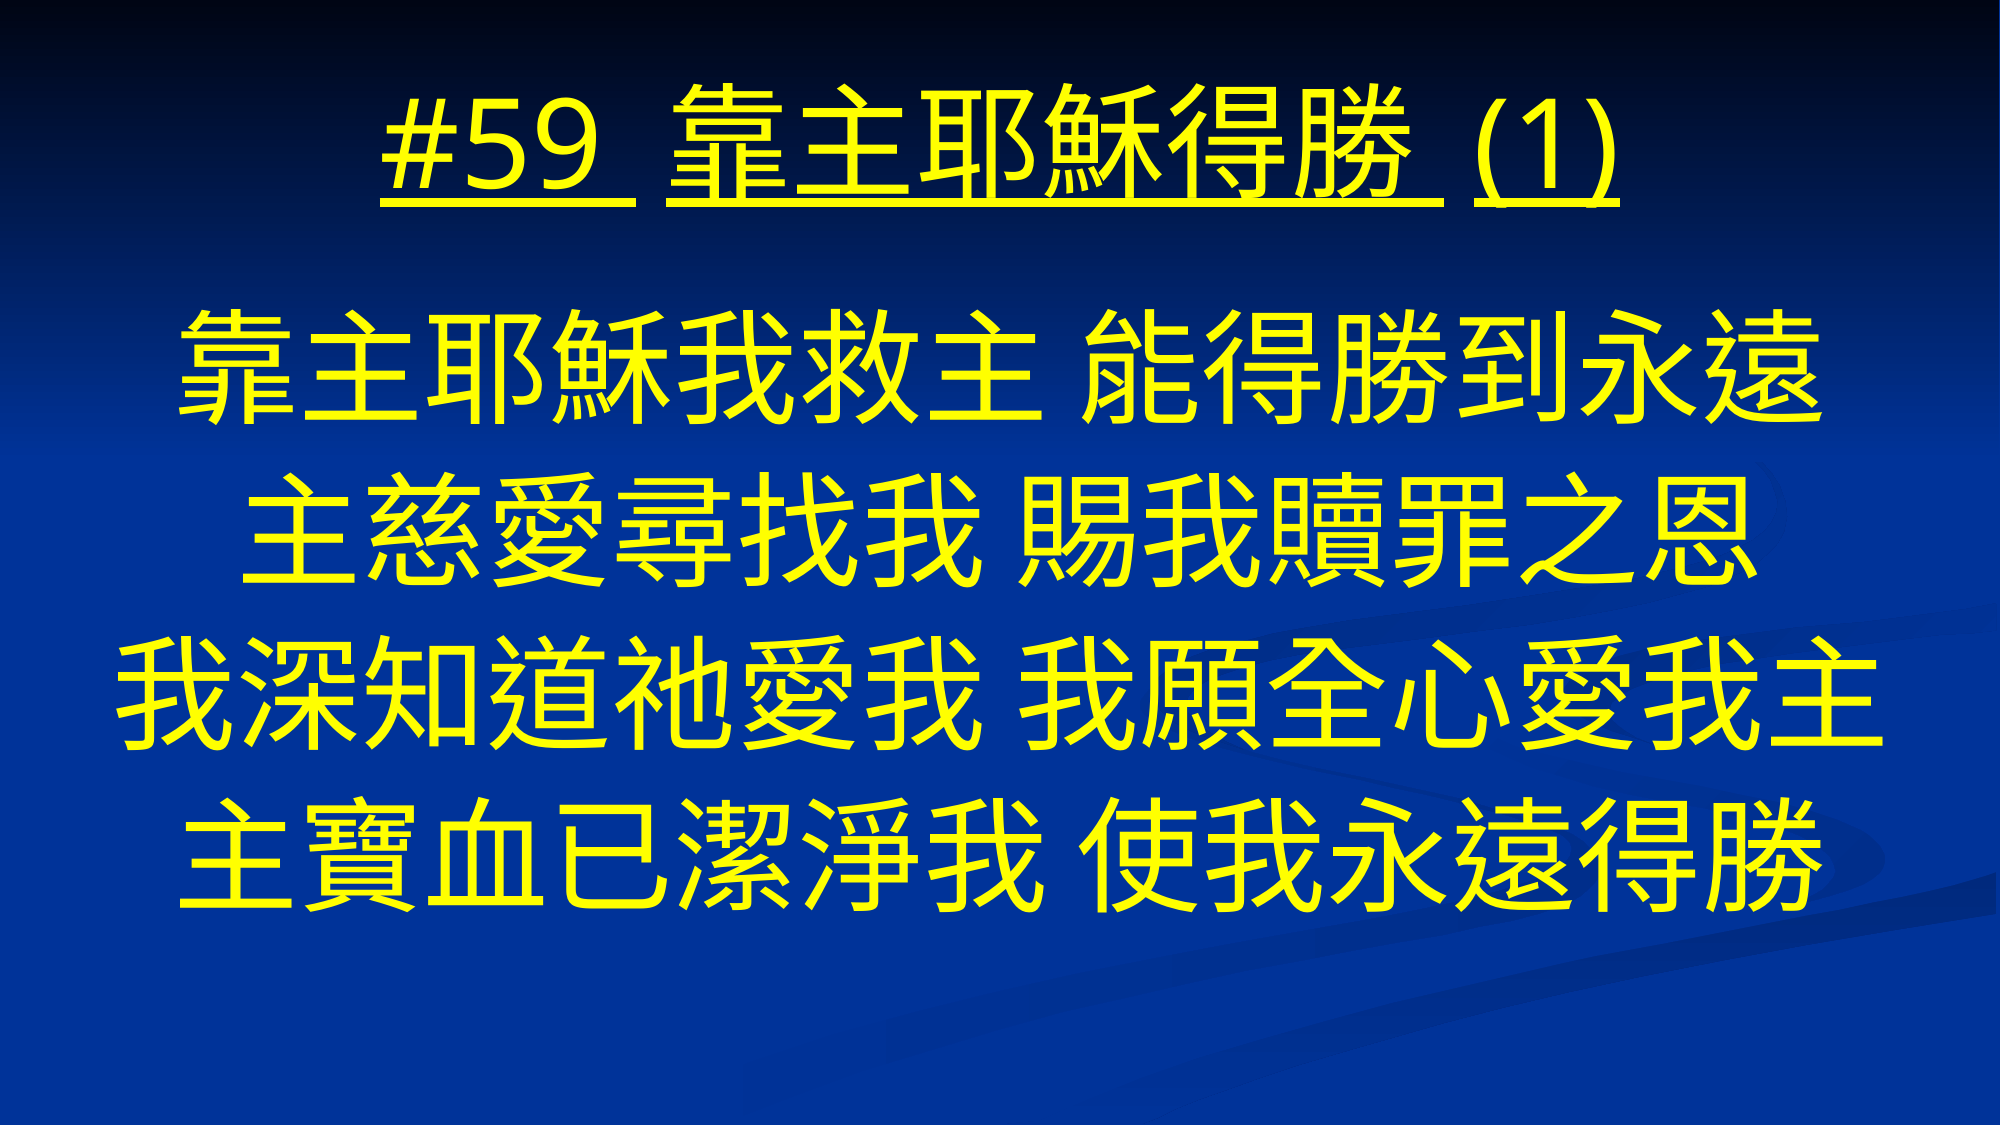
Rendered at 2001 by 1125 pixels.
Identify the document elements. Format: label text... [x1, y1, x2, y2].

title #59 靠主耶穌得勝 (1) [99, 45, 1900, 233]
list 靠主耶穌我救主 能得勝到永遠 主慈愛尋找我 賜我贖罪之恩 我深知道祂愛我 我願全心愛我主 主寶血已潔淨我 使我永遠得勝 [54, 282, 1945, 1025]
